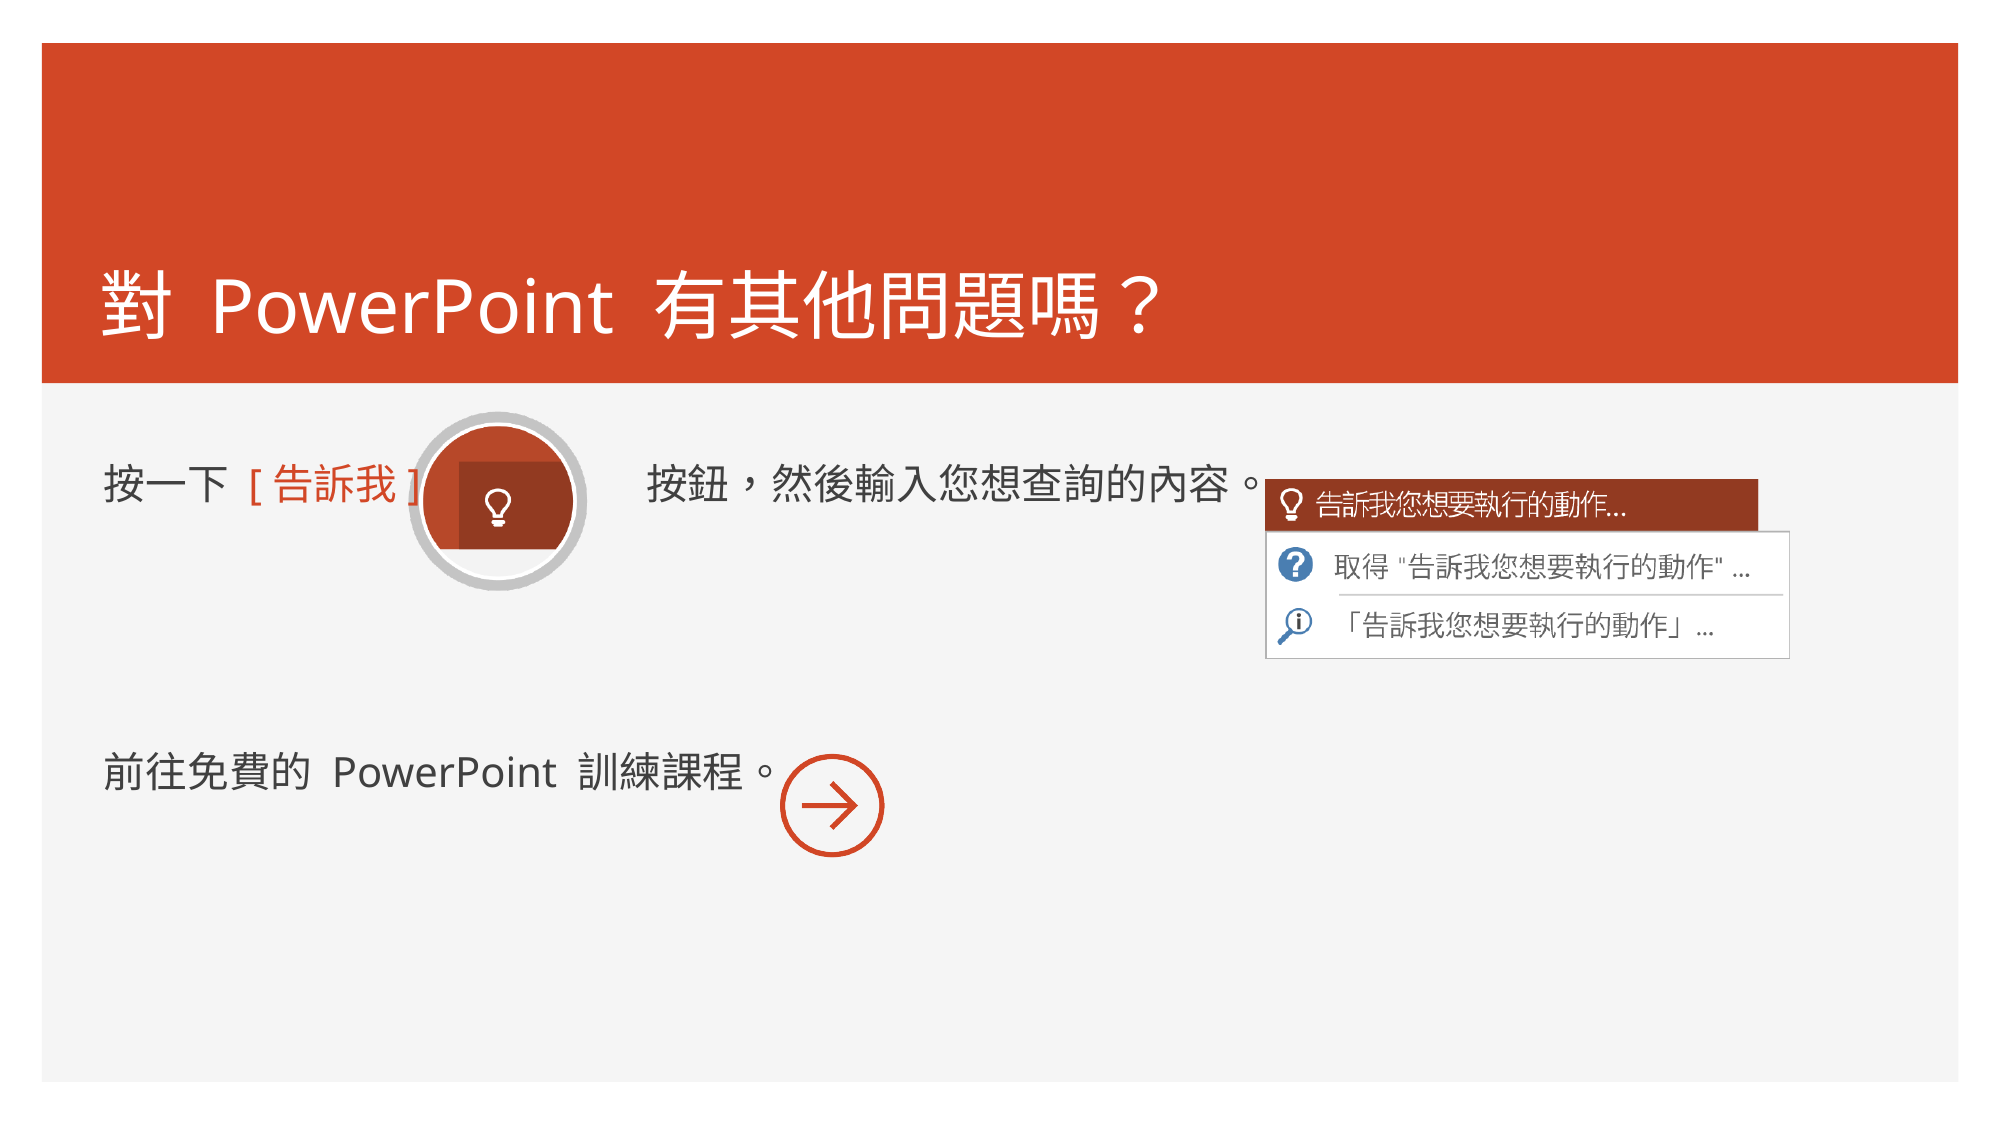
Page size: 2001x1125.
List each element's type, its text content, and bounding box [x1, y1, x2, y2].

picture [393, 403, 602, 599]
picture [1265, 479, 1790, 659]
list 對 PowerPoint 有其他問題嗎？ [84, 252, 1579, 358]
list 按一下 [告訴我] 按鈕，然後輸入您想查詢的內容。 前往免費的 PowerPoint 訓練課程。 [88, 455, 1696, 998]
picture [777, 751, 887, 860]
